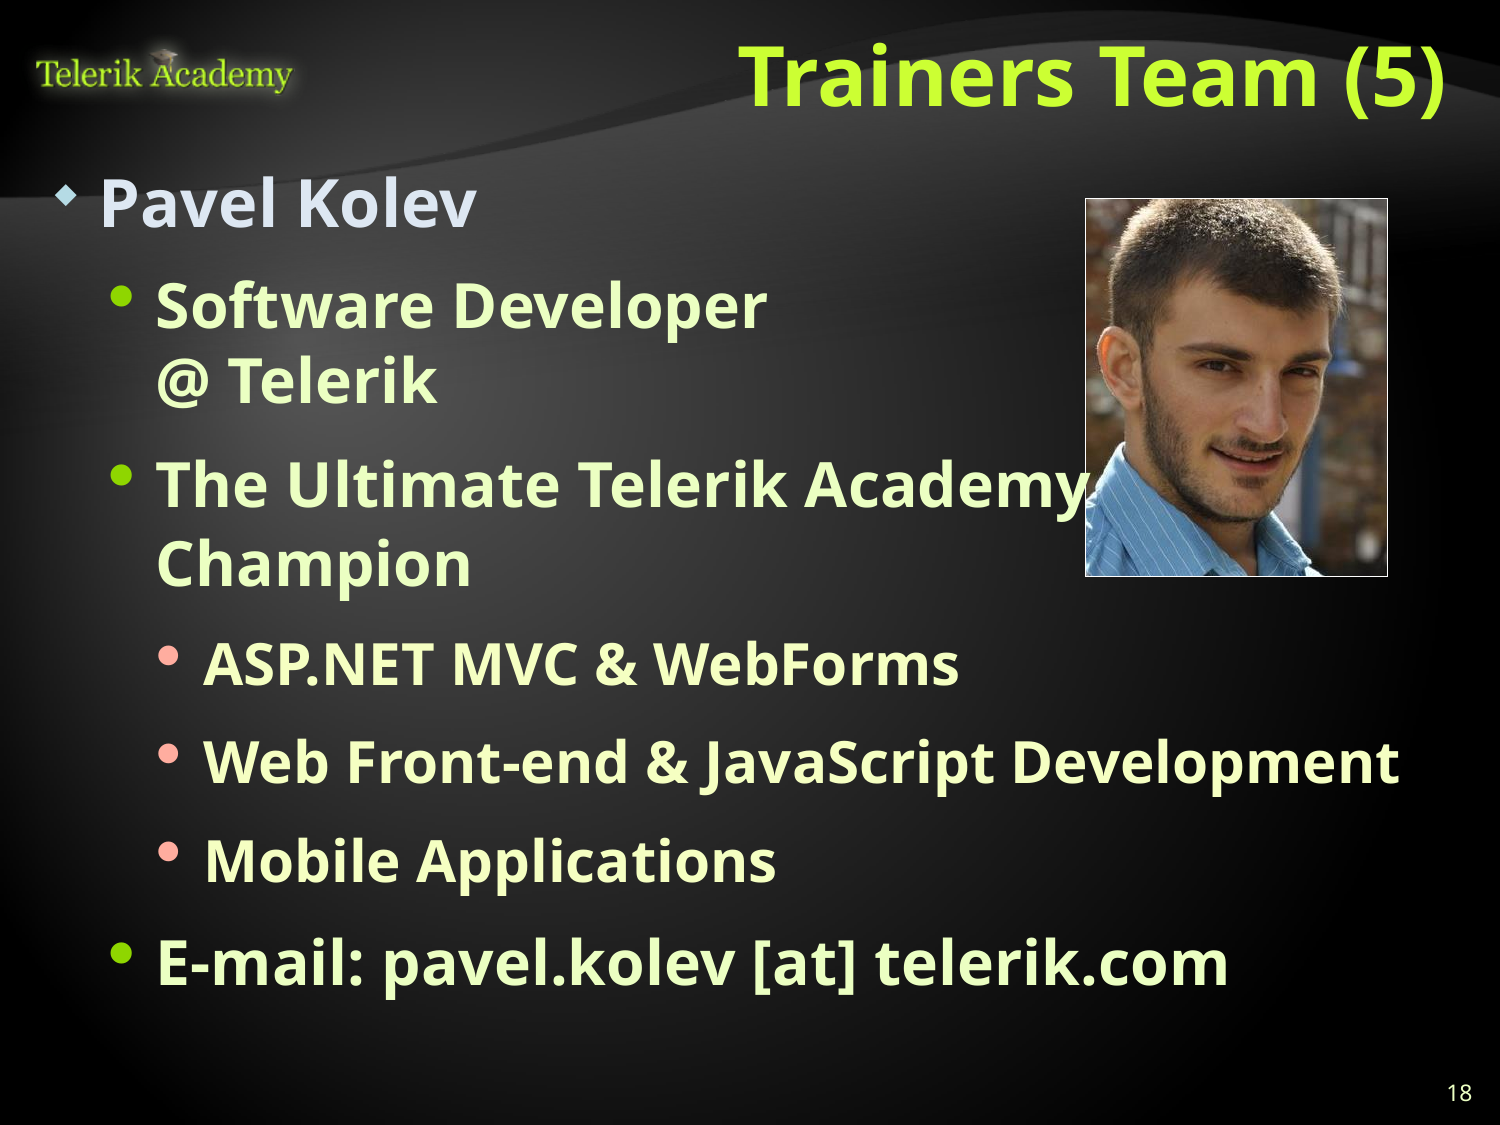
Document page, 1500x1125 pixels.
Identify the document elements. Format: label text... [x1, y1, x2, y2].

picture [0, 0, 1500, 1125]
slide_number 18 [1412, 1074, 1488, 1113]
list Pavel Kolev Software Developer @ Telerik The Ultimate Telerik Academy Champion ASP.NET MVC & WebForms Web Front-end & JavaScript Development Mobile Applications E-mail: pavel.kolev [at] telerik.com [37, 149, 1463, 1100]
title Trainers Team (5) [300, 12, 1463, 149]
